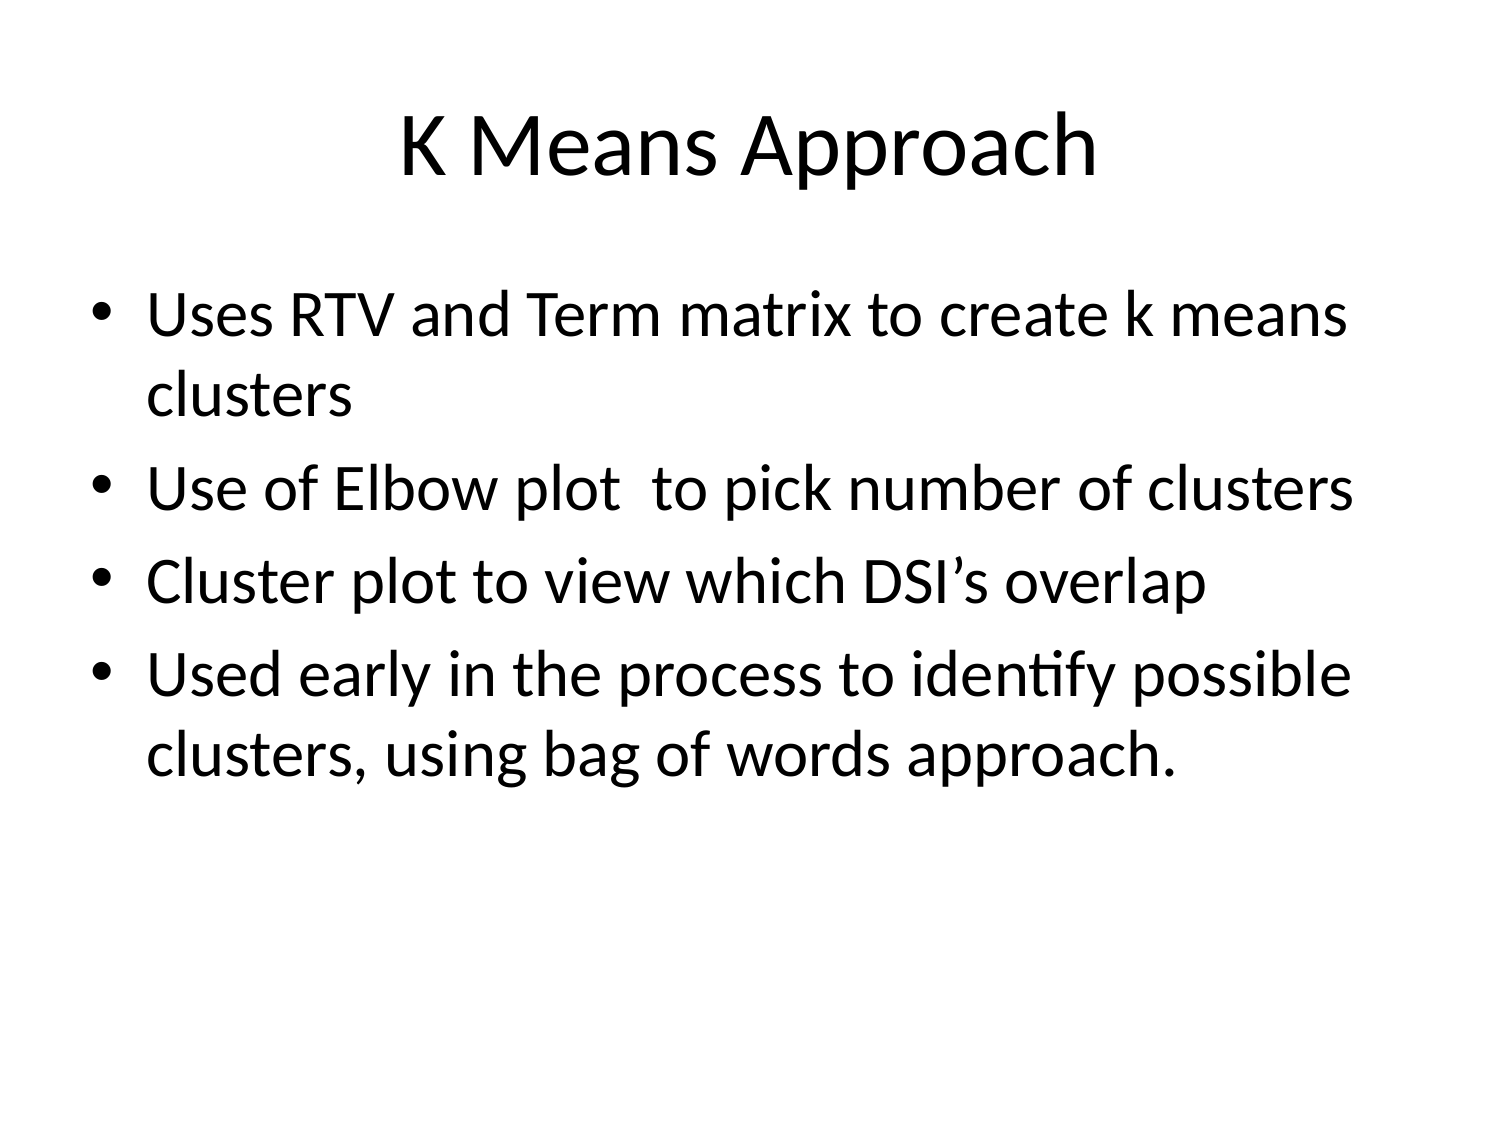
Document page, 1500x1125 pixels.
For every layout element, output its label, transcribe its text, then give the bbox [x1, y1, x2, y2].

title K Means Approach [75, 45, 1425, 233]
list Uses RTV and Term matrix to create k means clusters Use of Elbow plot to pick number of clusters Cluster plot to view which DSI’s overlap Used early in the process to identify possible clusters, using bag of words approach. [75, 262, 1425, 1005]
